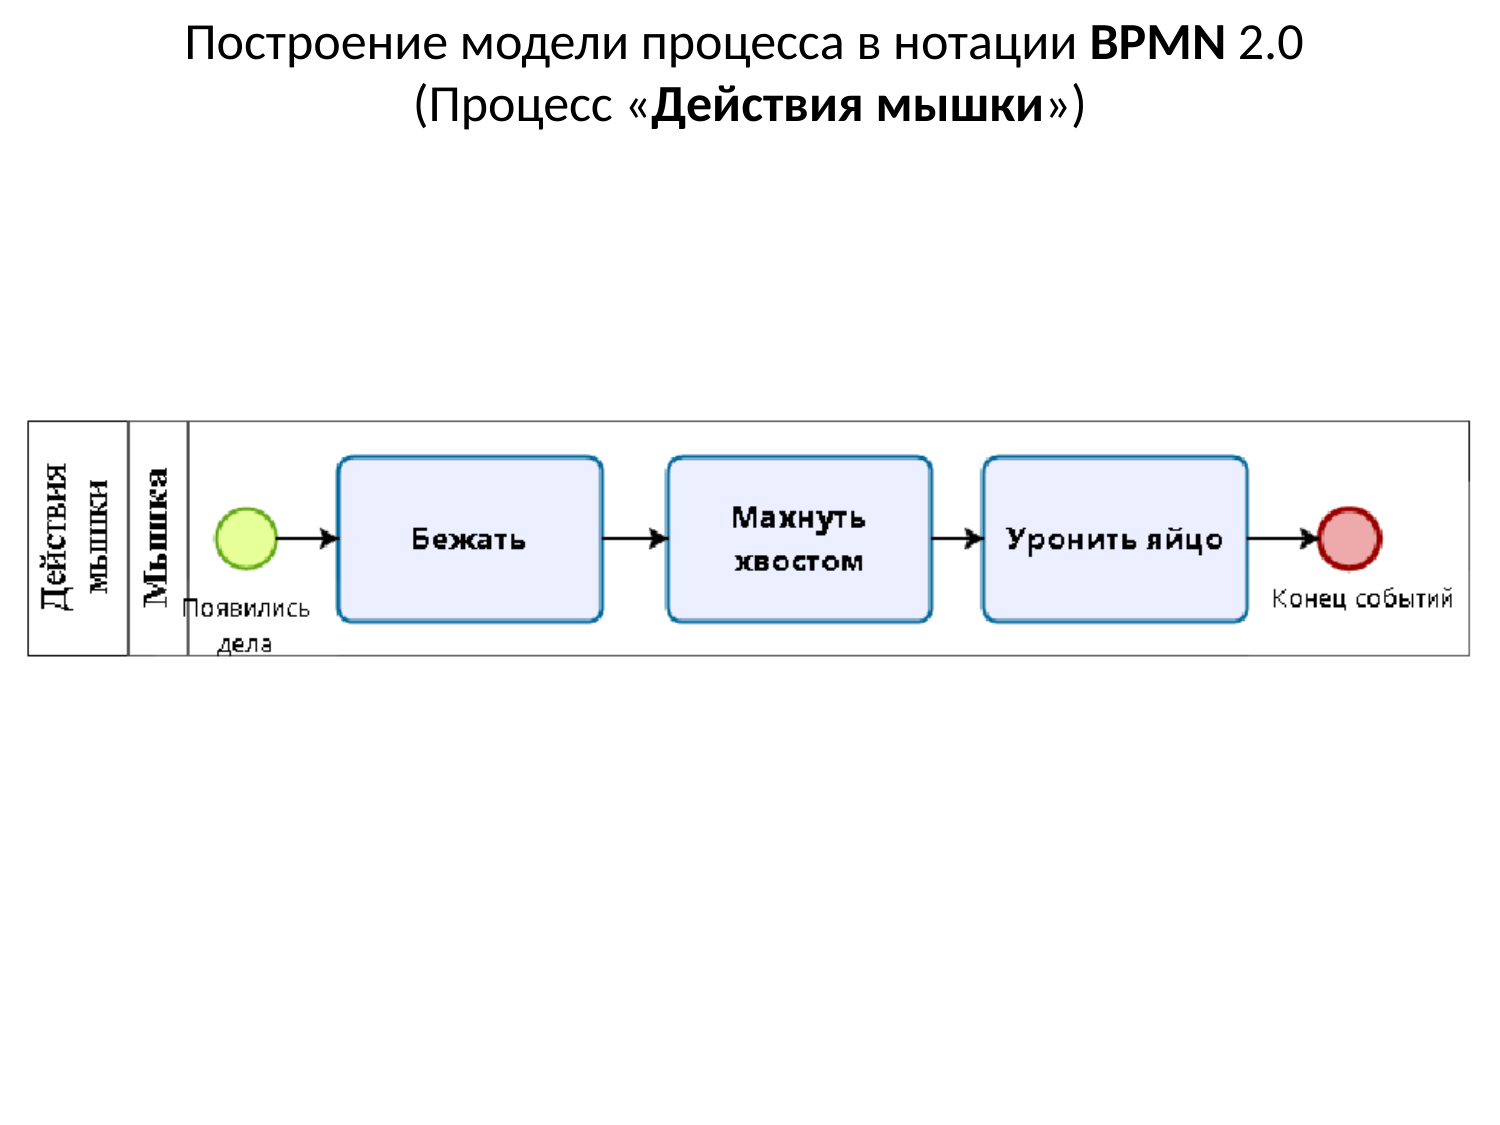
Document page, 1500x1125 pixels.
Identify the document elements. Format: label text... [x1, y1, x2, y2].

picture [23, 409, 1484, 669]
text_box Построение модели процесса в нотации BPMN 2.0 (Процесс «Действия мышки») [0, 0, 1500, 140]
